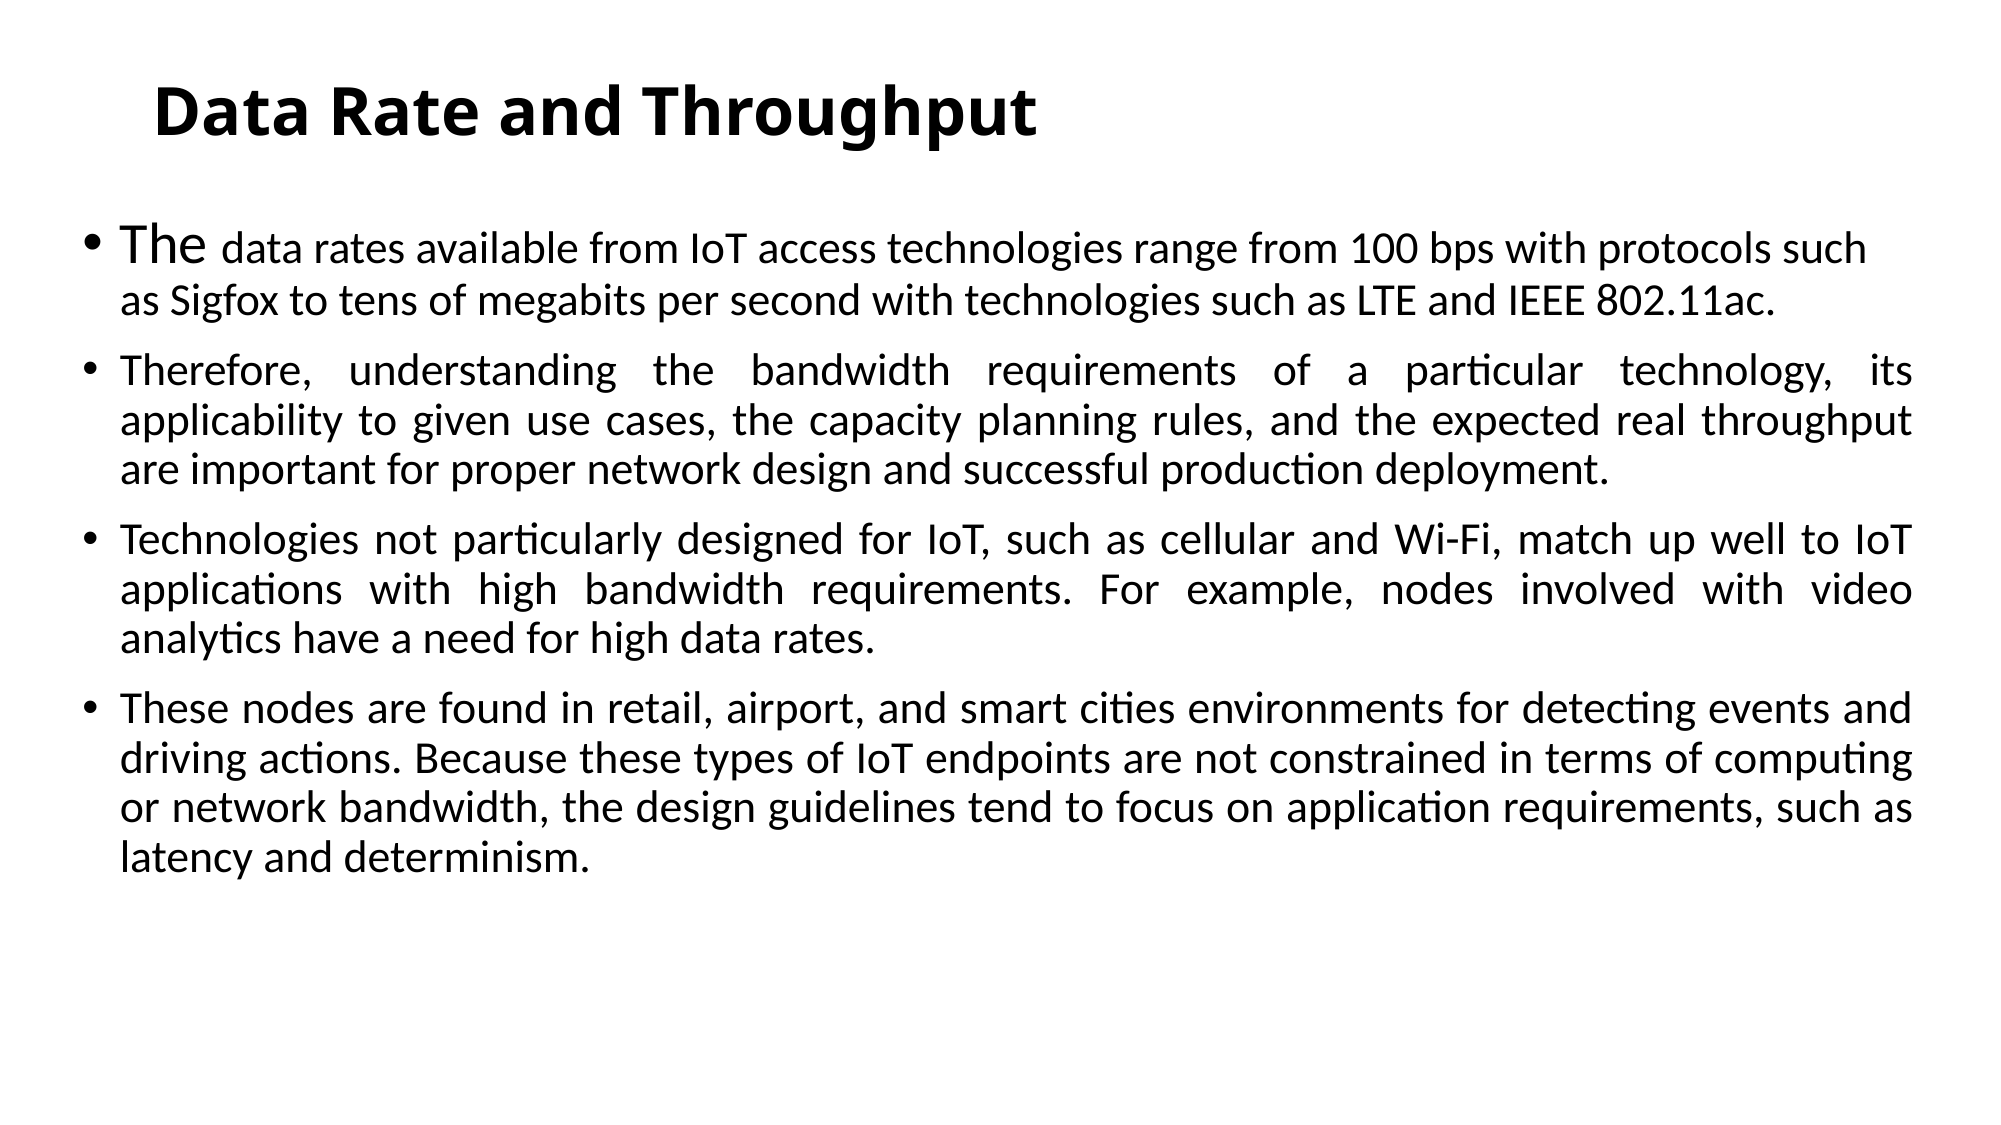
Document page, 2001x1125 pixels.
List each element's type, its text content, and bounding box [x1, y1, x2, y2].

list The data rates available from IoT access technologies range from 100 bps with protocols such as Sigfox to tens of megabits per second with technologies such as LTE and IEEE 802.11ac. Therefore, understanding the bandwidth requirements of a particular technology, its applicability to given use cases, the capacity planning rules, and the expected real throughput are important for proper network design and successful production deployment. Technologies not particularly designed for IoT, such as cellular and Wi-Fi, match up well to IoT applications with high bandwidth requirements. For example, nodes involved with video analytics have a need for high data rates. These nodes are found in retail, airport, and smart cities environments for detecting events and driving actions. Because these types of IoT endpoints are not constrained in terms of computing or network bandwidth, the design guidelines tend to focus on application requirements, such as latency and determinism. [67, 205, 1930, 1085]
title Data Rate and Throughput [137, 59, 1863, 169]
